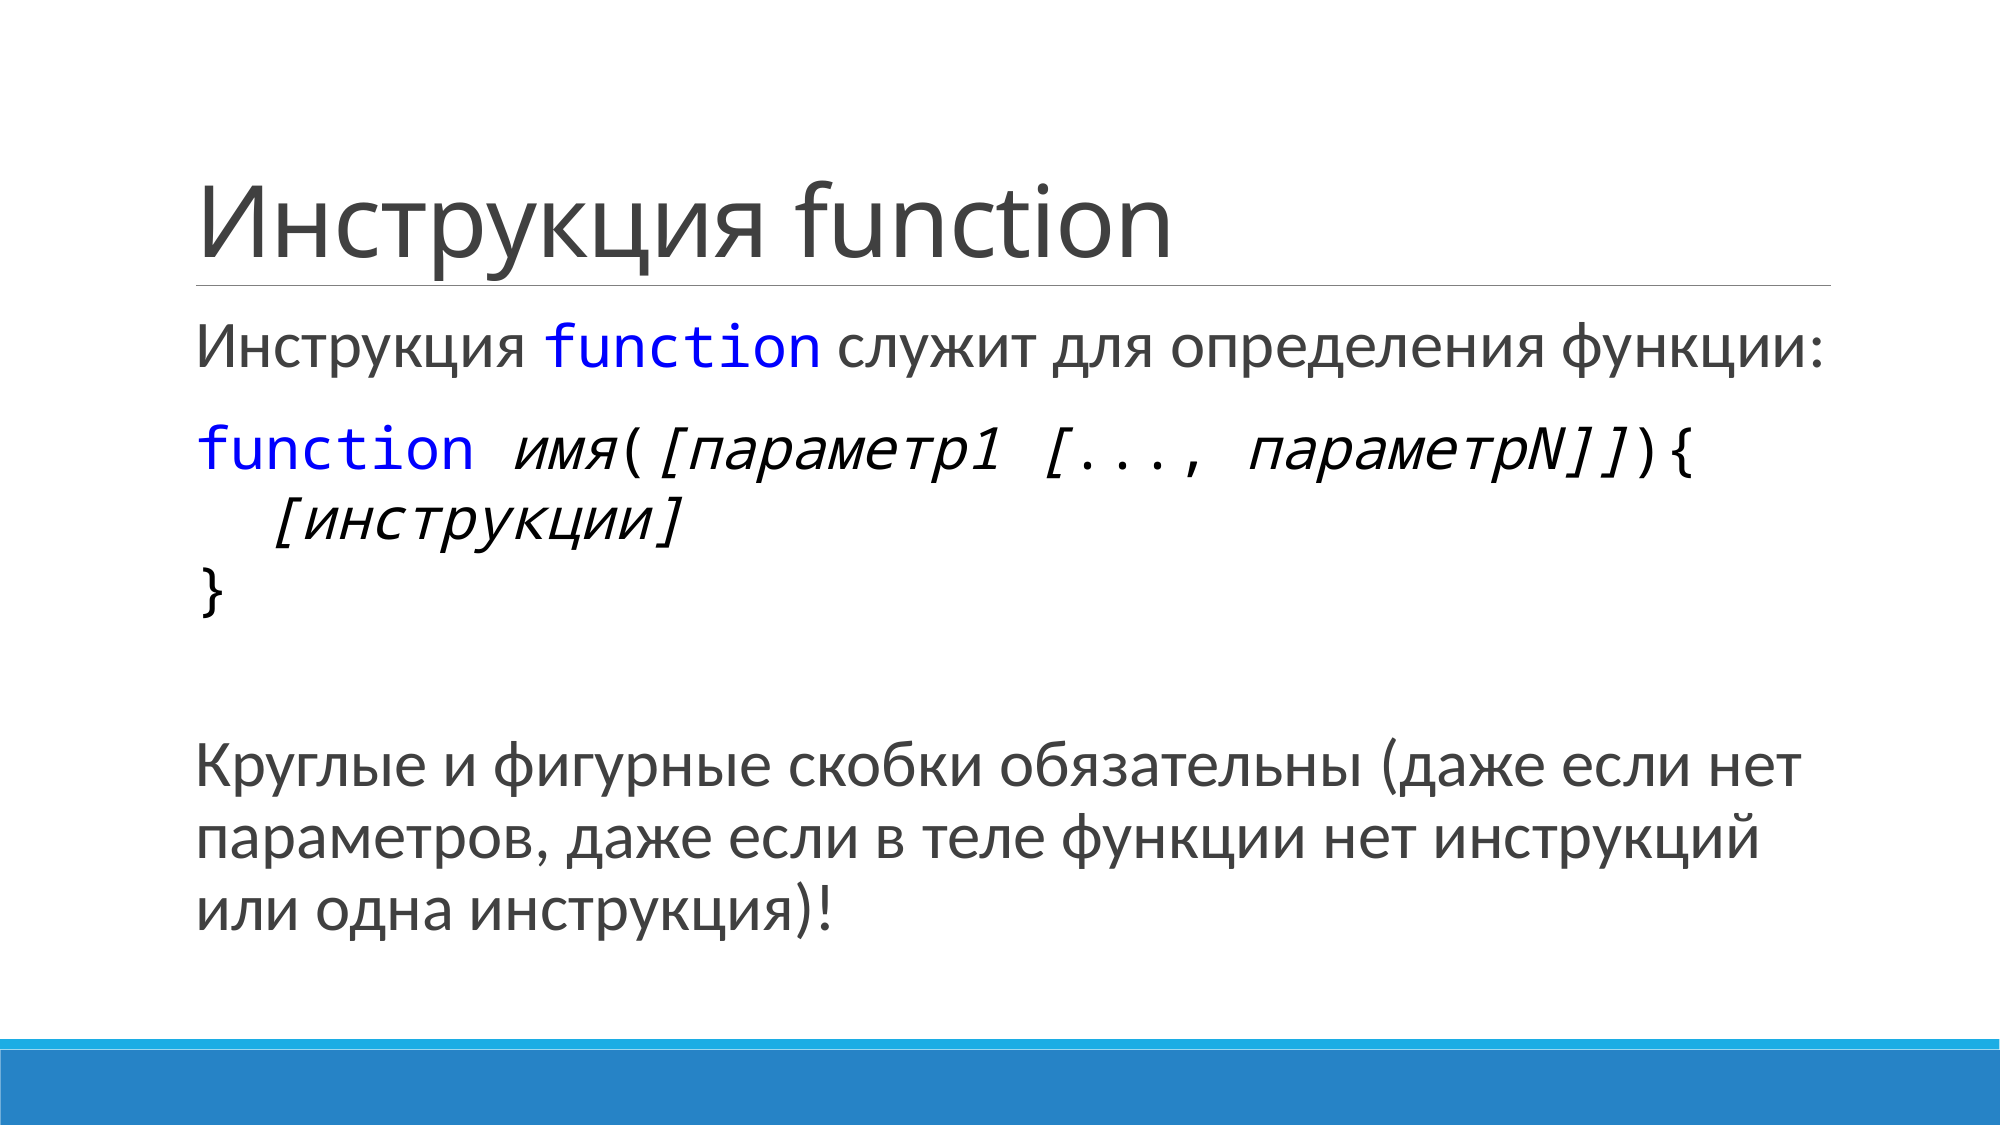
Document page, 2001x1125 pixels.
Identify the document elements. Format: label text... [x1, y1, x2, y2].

title Инструкция function [180, 47, 1830, 285]
list Инструкция function служит для определения функции: function имя([параметр1 [..., параметрN]]){ [инструкции] } Круглые и фигурные скобки обязательны (даже если нет параметров, даже если в теле функции нет инструкций или одна инструкция)! [180, 302, 1852, 963]
